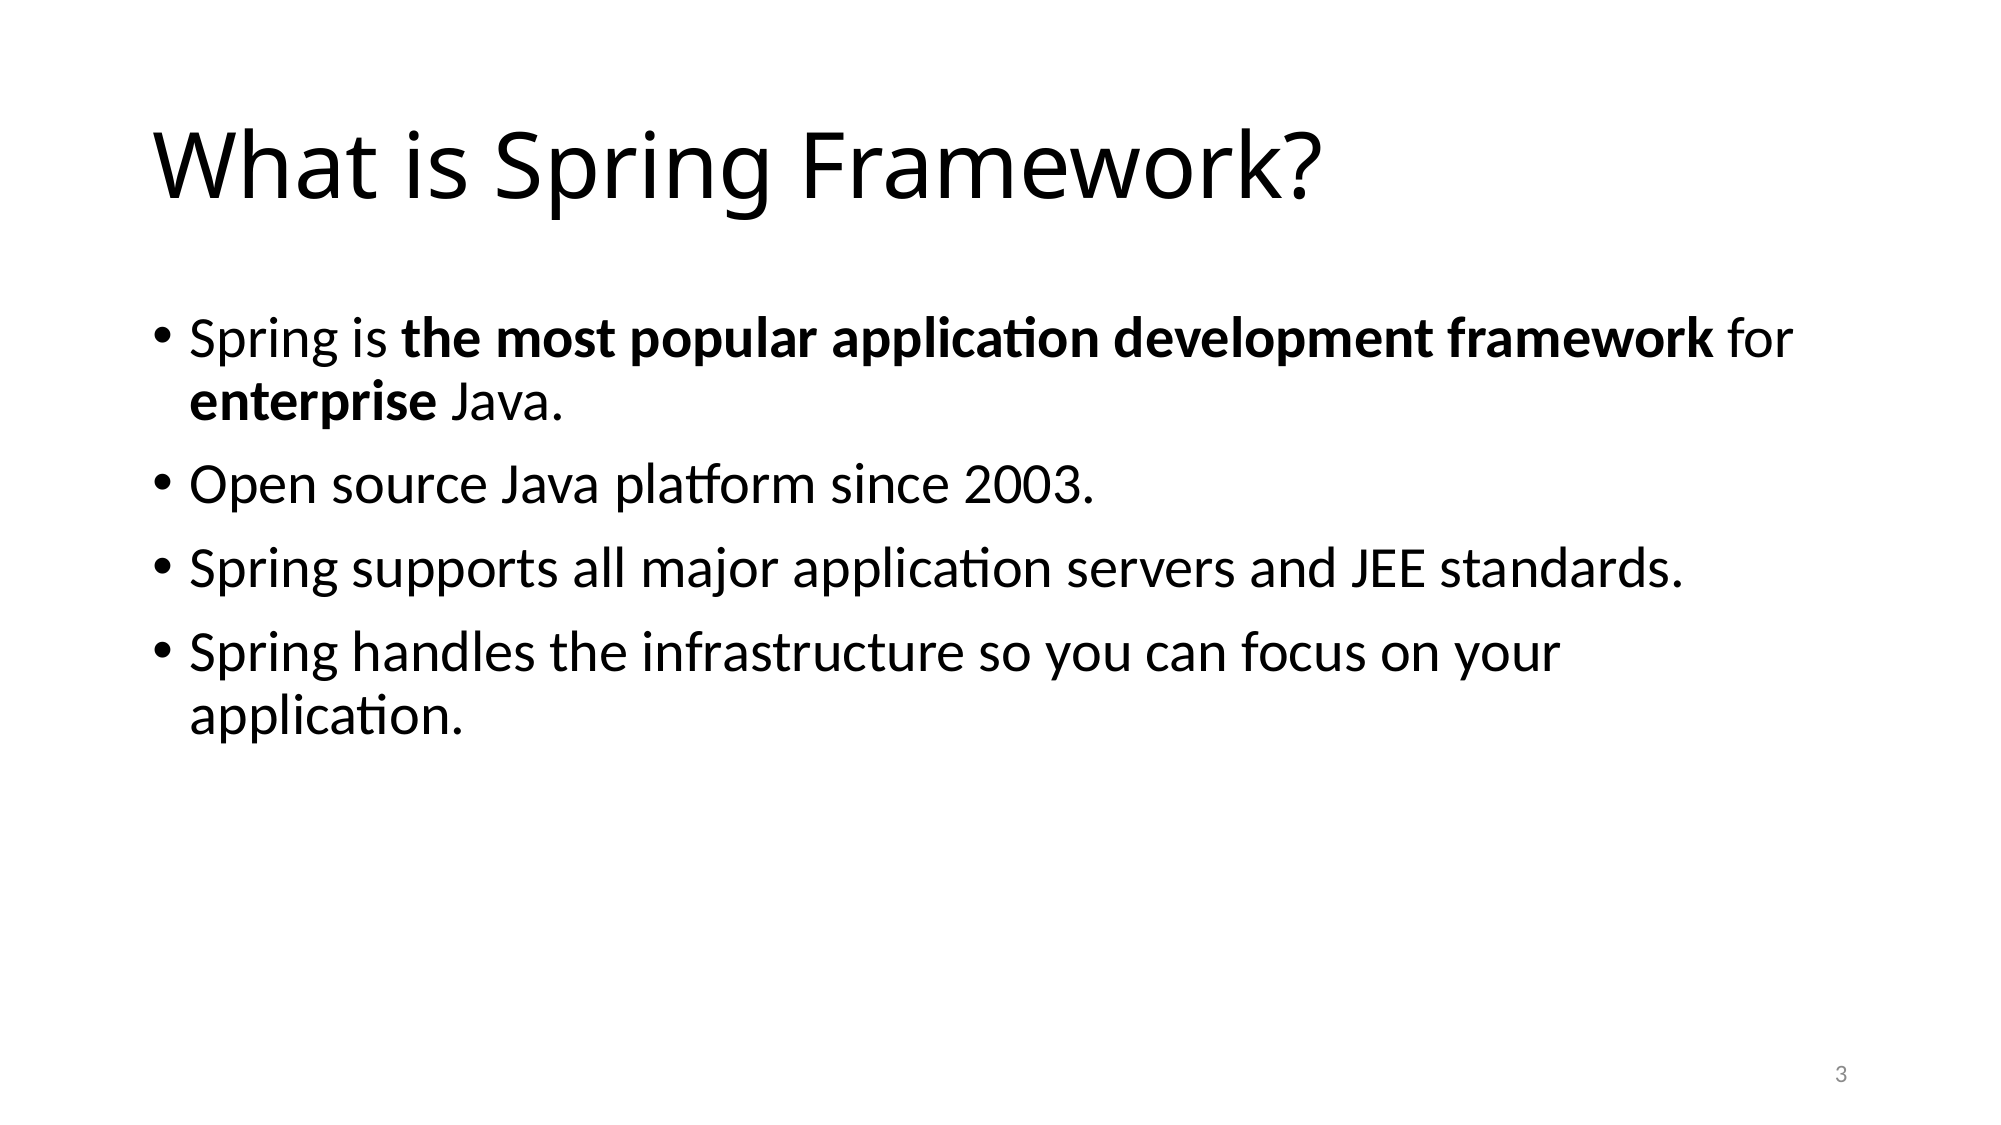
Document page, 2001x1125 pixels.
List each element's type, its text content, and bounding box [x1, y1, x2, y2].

title What is Spring Framework? [137, 59, 1863, 278]
slide_number 3 [1412, 1042, 1863, 1103]
list Spring is the most popular application development framework for enterprise Java. Open source Java platform since 2003. Spring supports all major application servers and JEE standards. Spring handles the infrastructure so you can focus on your application. [137, 299, 1863, 1014]
